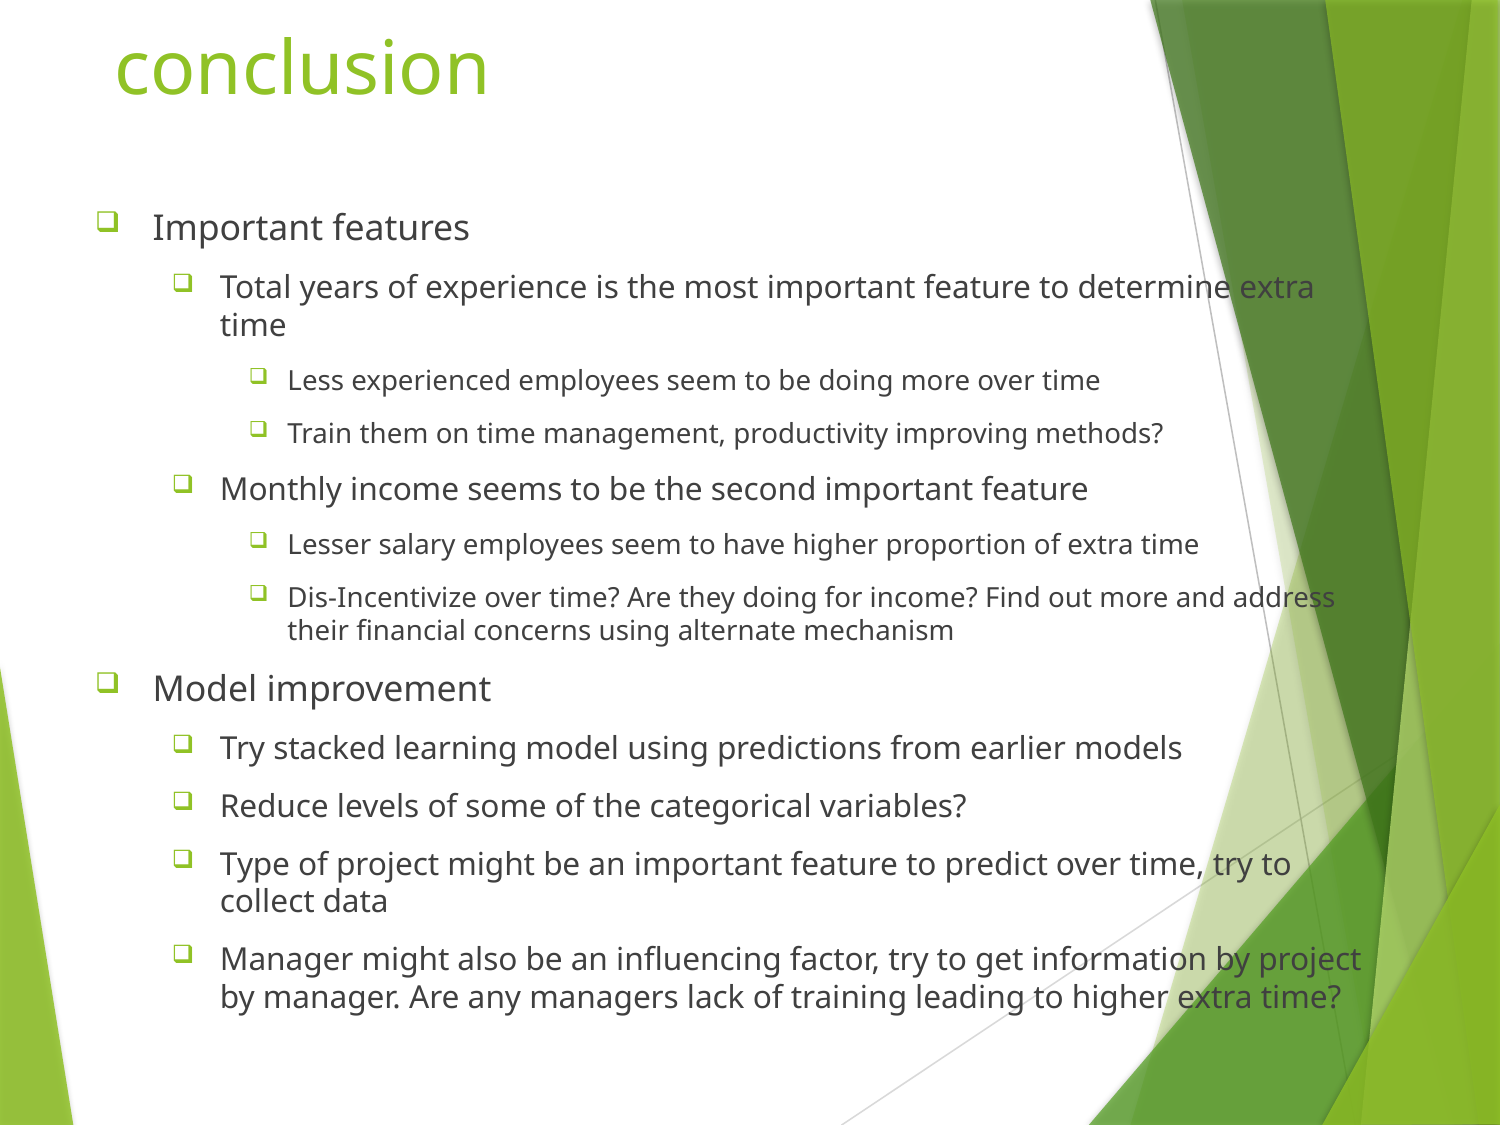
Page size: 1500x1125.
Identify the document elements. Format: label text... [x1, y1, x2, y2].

list Important features Total years of experience is the most important feature to determine extra time Less experienced employees seem to be doing more over time Train them on time management, productivity improving methods? Monthly income seems to be the second important feature Lesser salary employees seem to have higher proportion of extra time Dis-Incentivize over time? Are they doing for income? Find out more and address their financial concerns using alternate mechanism Model improvement Try stacked learning model using predictions from earlier models Reduce levels of some of the categorical variables? Type of project might be an important feature to predict over time, try to collect data Manager might also be an influencing factor, try to get information by project by manager. Are any managers lack of training leading to higher extra time? [79, 197, 1388, 1023]
title conclusion [99, 12, 1375, 175]
